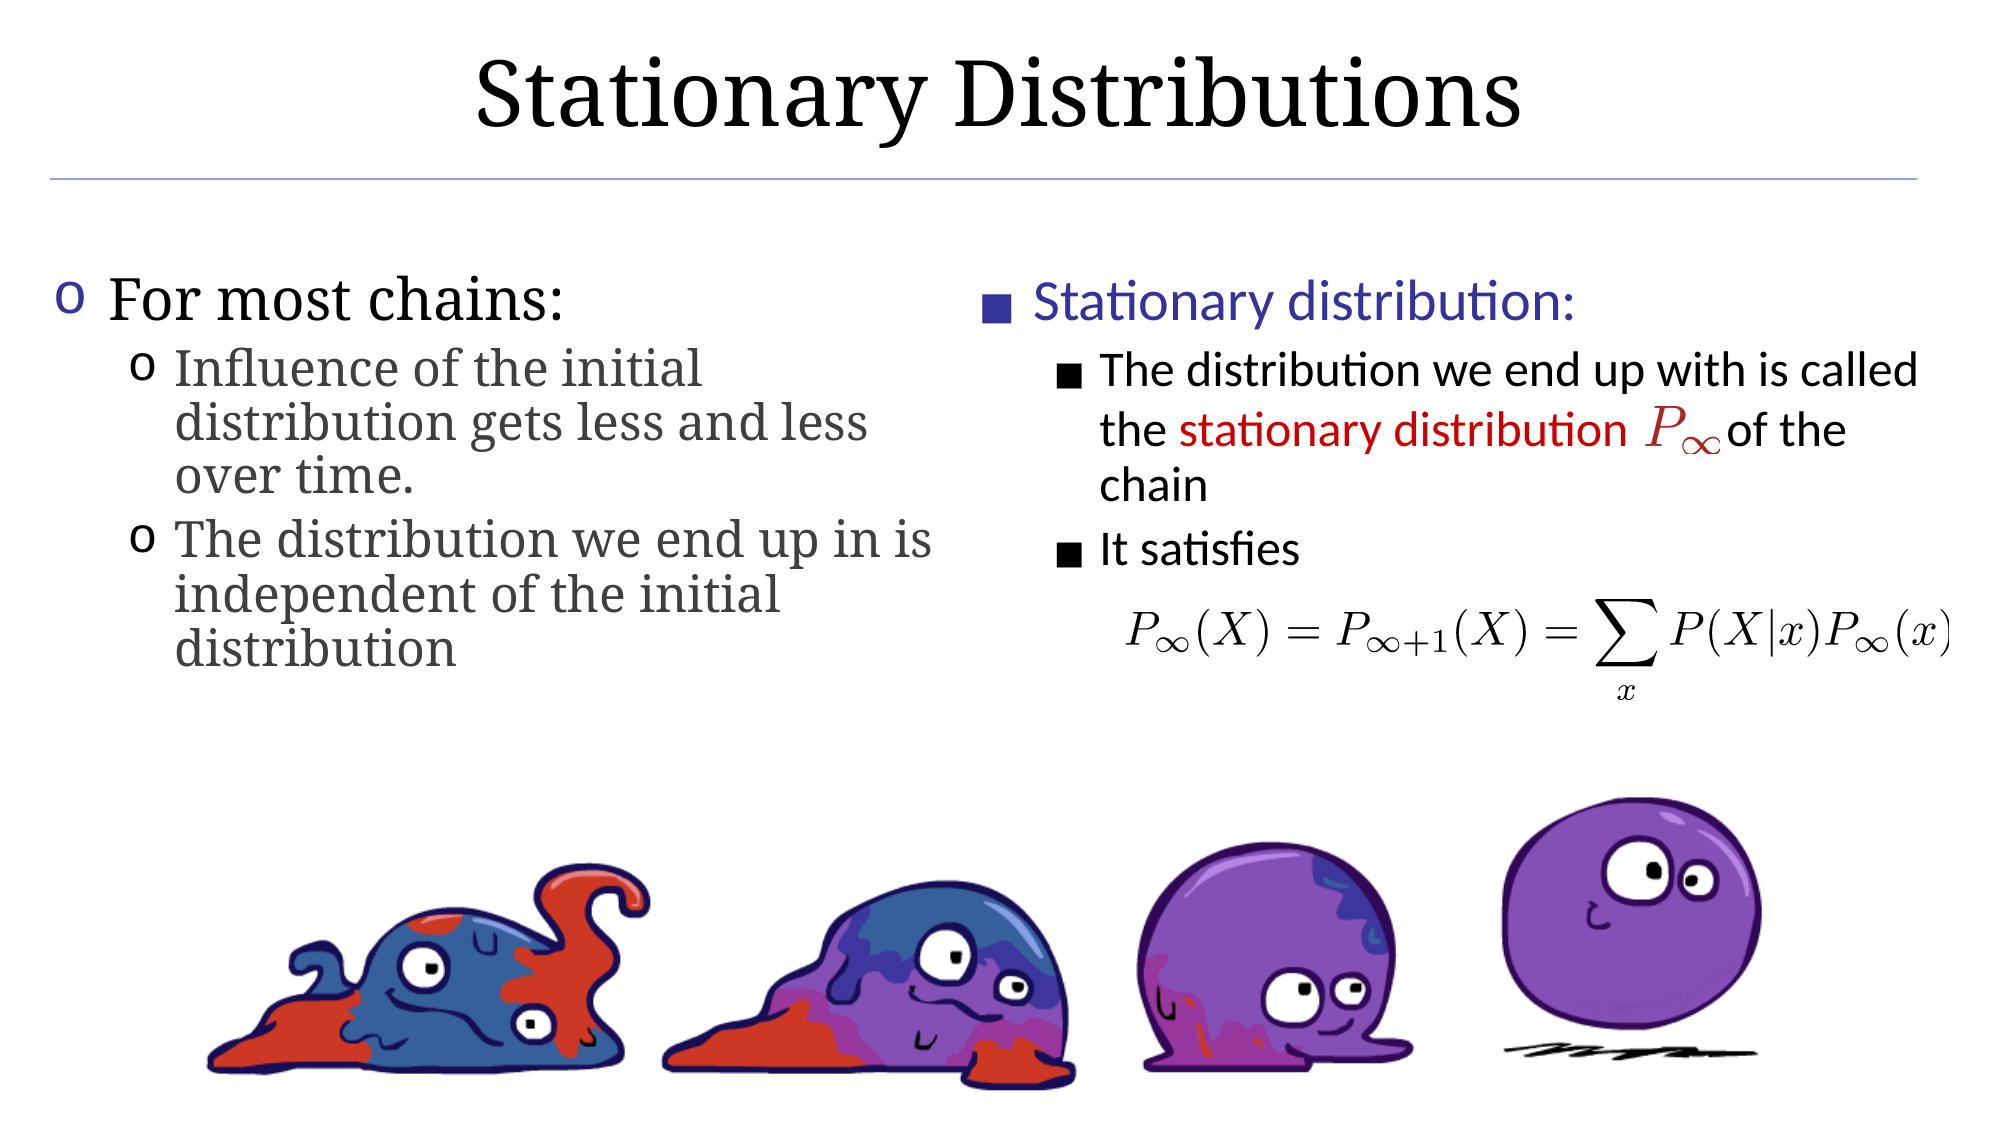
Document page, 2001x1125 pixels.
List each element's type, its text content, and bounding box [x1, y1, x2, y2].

text_box Stationary distribution: The distribution we end up with is called the stationary distribution of the chain It satisfies [962, 262, 1950, 661]
title Stationary Distributions [0, 0, 2000, 184]
list For most chains: Influence of the initial distribution gets less and less over time. The distribution we end up in is independent of the initial distribution [37, 262, 975, 650]
picture [1645, 405, 1721, 454]
picture [99, 599, 1949, 1125]
